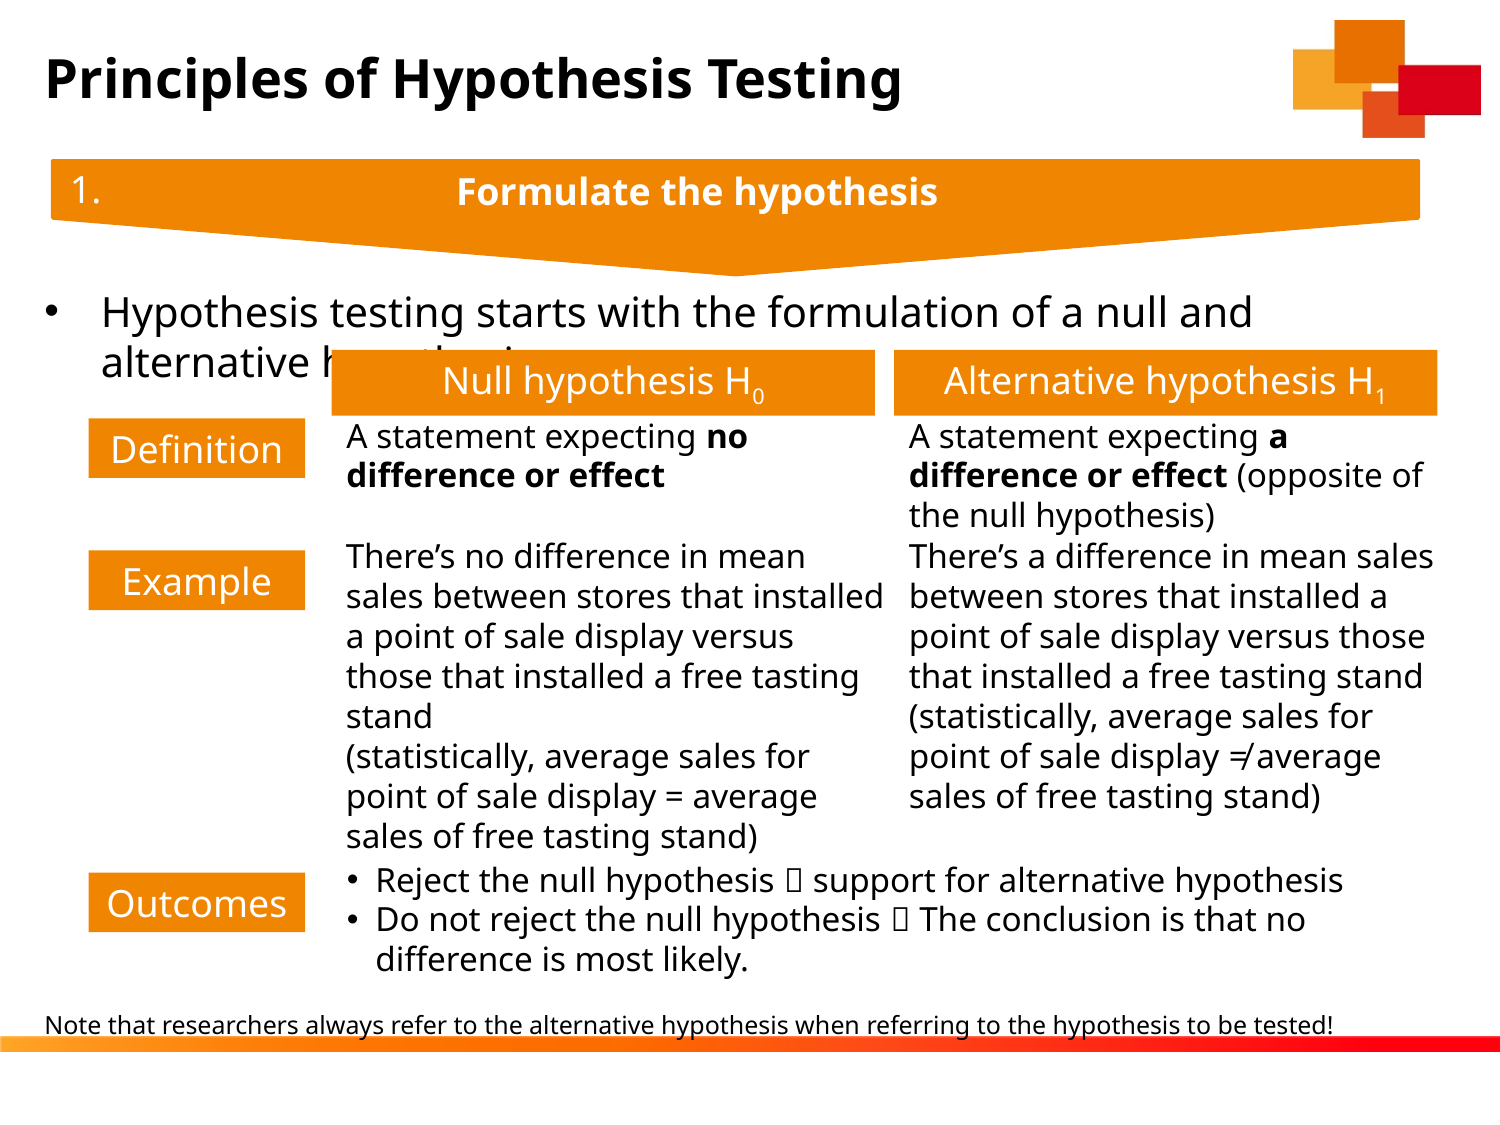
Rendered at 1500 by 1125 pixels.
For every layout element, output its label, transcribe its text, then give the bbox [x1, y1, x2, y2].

picture [0, 1036, 1500, 1052]
title Principles of Hypothesis Testing [29, 20, 1471, 149]
picture [1471, 20, 1481, 138]
list Hypothesis testing starts with the formulation of a null and alternative hypothesis Note that researchers always refer to the alternative hypothesis when referring to the hypothesis to be tested! [29, 219, 1471, 1035]
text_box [88, 349, 1455, 988]
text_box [52, 160, 1419, 275]
